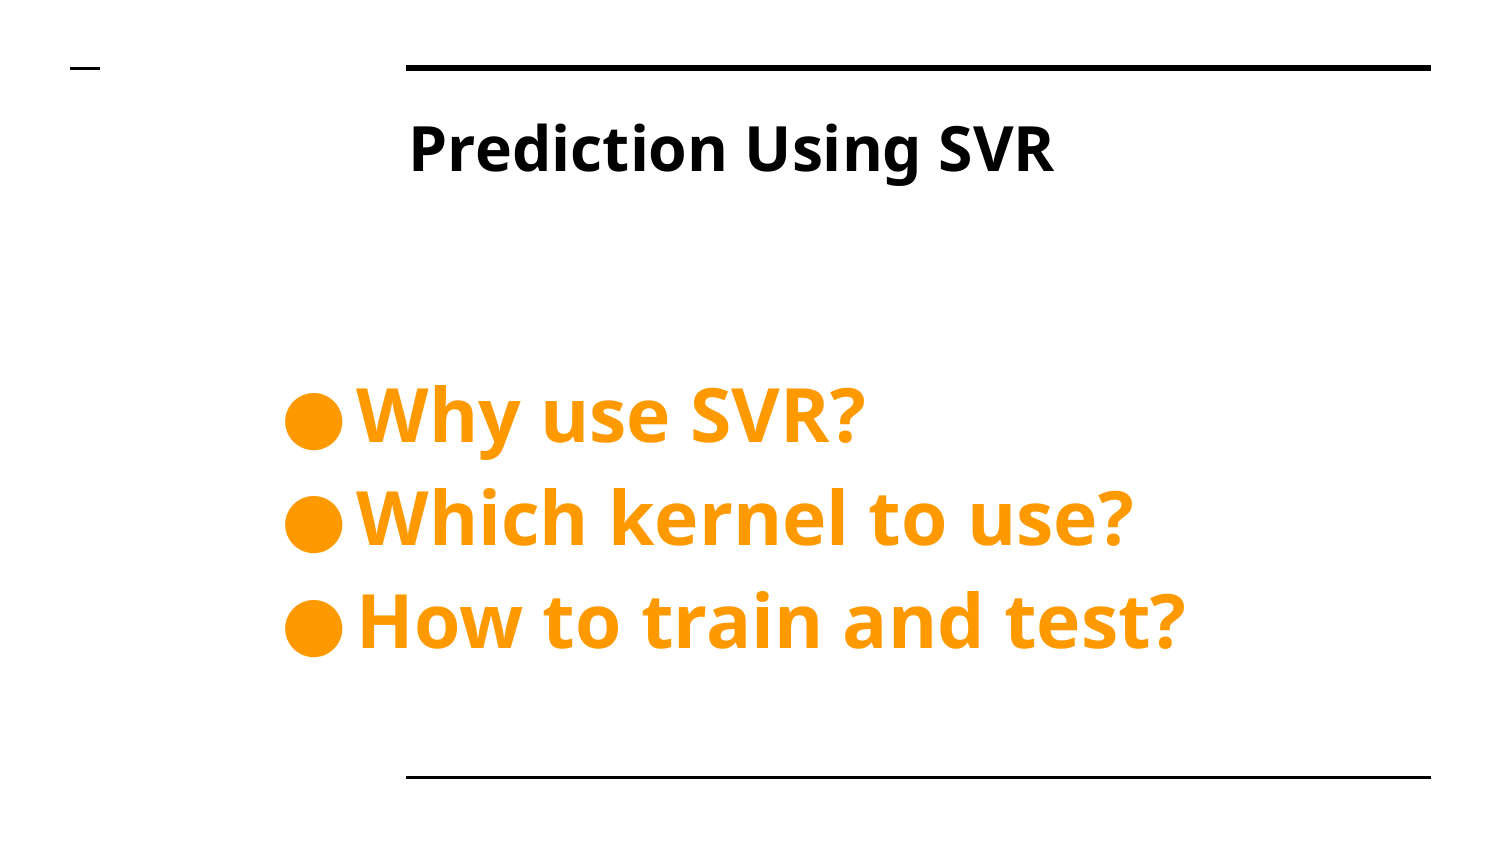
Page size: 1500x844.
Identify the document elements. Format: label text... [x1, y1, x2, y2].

list Why use SVR? Which kernel to use? How to train and test? [266, 223, 1356, 717]
title Prediction Using SVR [393, 94, 1431, 199]
